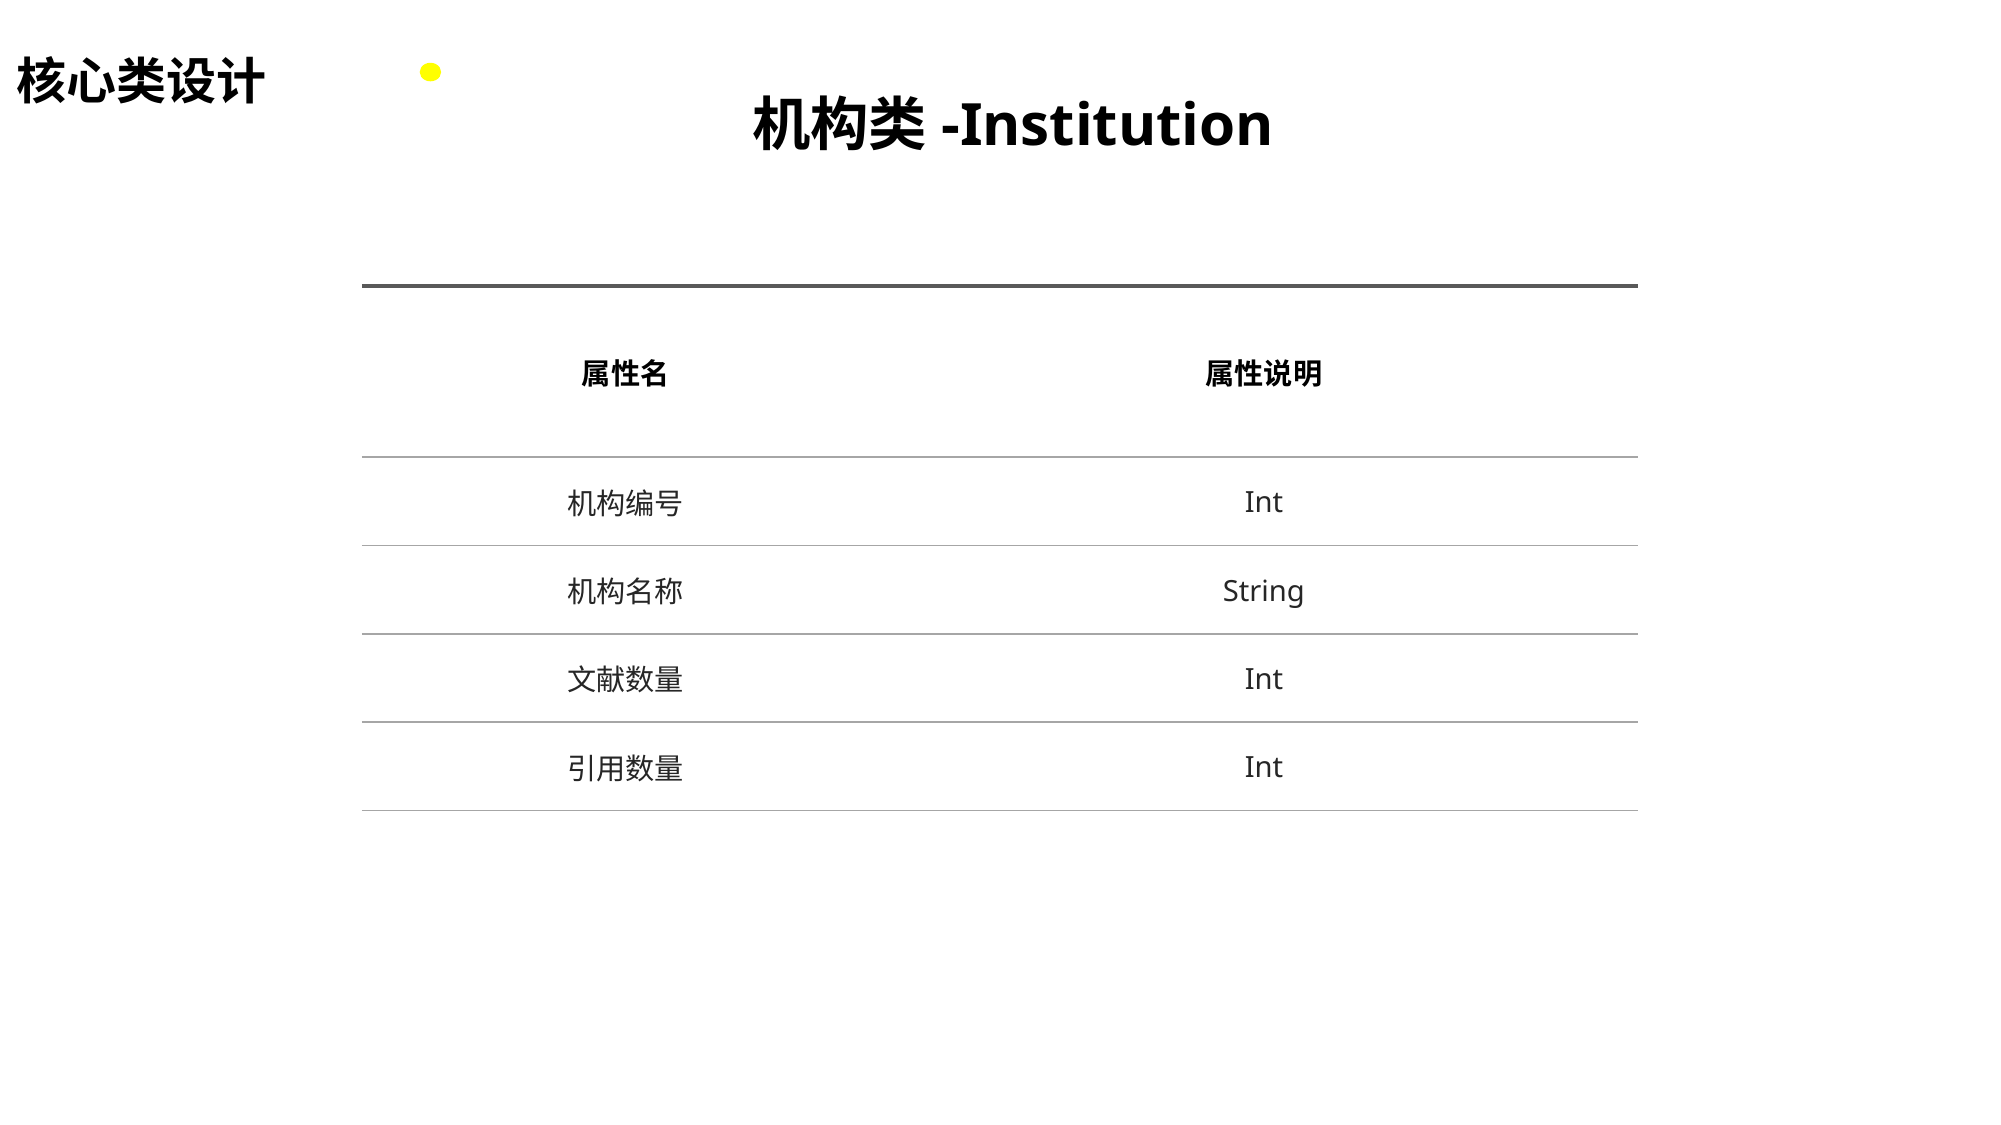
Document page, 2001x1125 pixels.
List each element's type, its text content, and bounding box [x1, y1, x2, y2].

text_box 机构类-Institution [570, 79, 1457, 165]
table_cell Int [890, 458, 1638, 545]
table_cell String [890, 546, 1638, 633]
table_cell Int [890, 635, 1638, 721]
table_header 属性名 [362, 288, 890, 456]
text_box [0, 41, 442, 118]
table_cell 机构名称 [362, 546, 890, 633]
table_cell 引用数量 [362, 723, 890, 810]
table_cell 文献数量 [362, 635, 890, 721]
table_cell 机构编号 [362, 458, 890, 545]
table_cell Int [890, 723, 1638, 810]
table_header 属性说明 [890, 288, 1638, 456]
